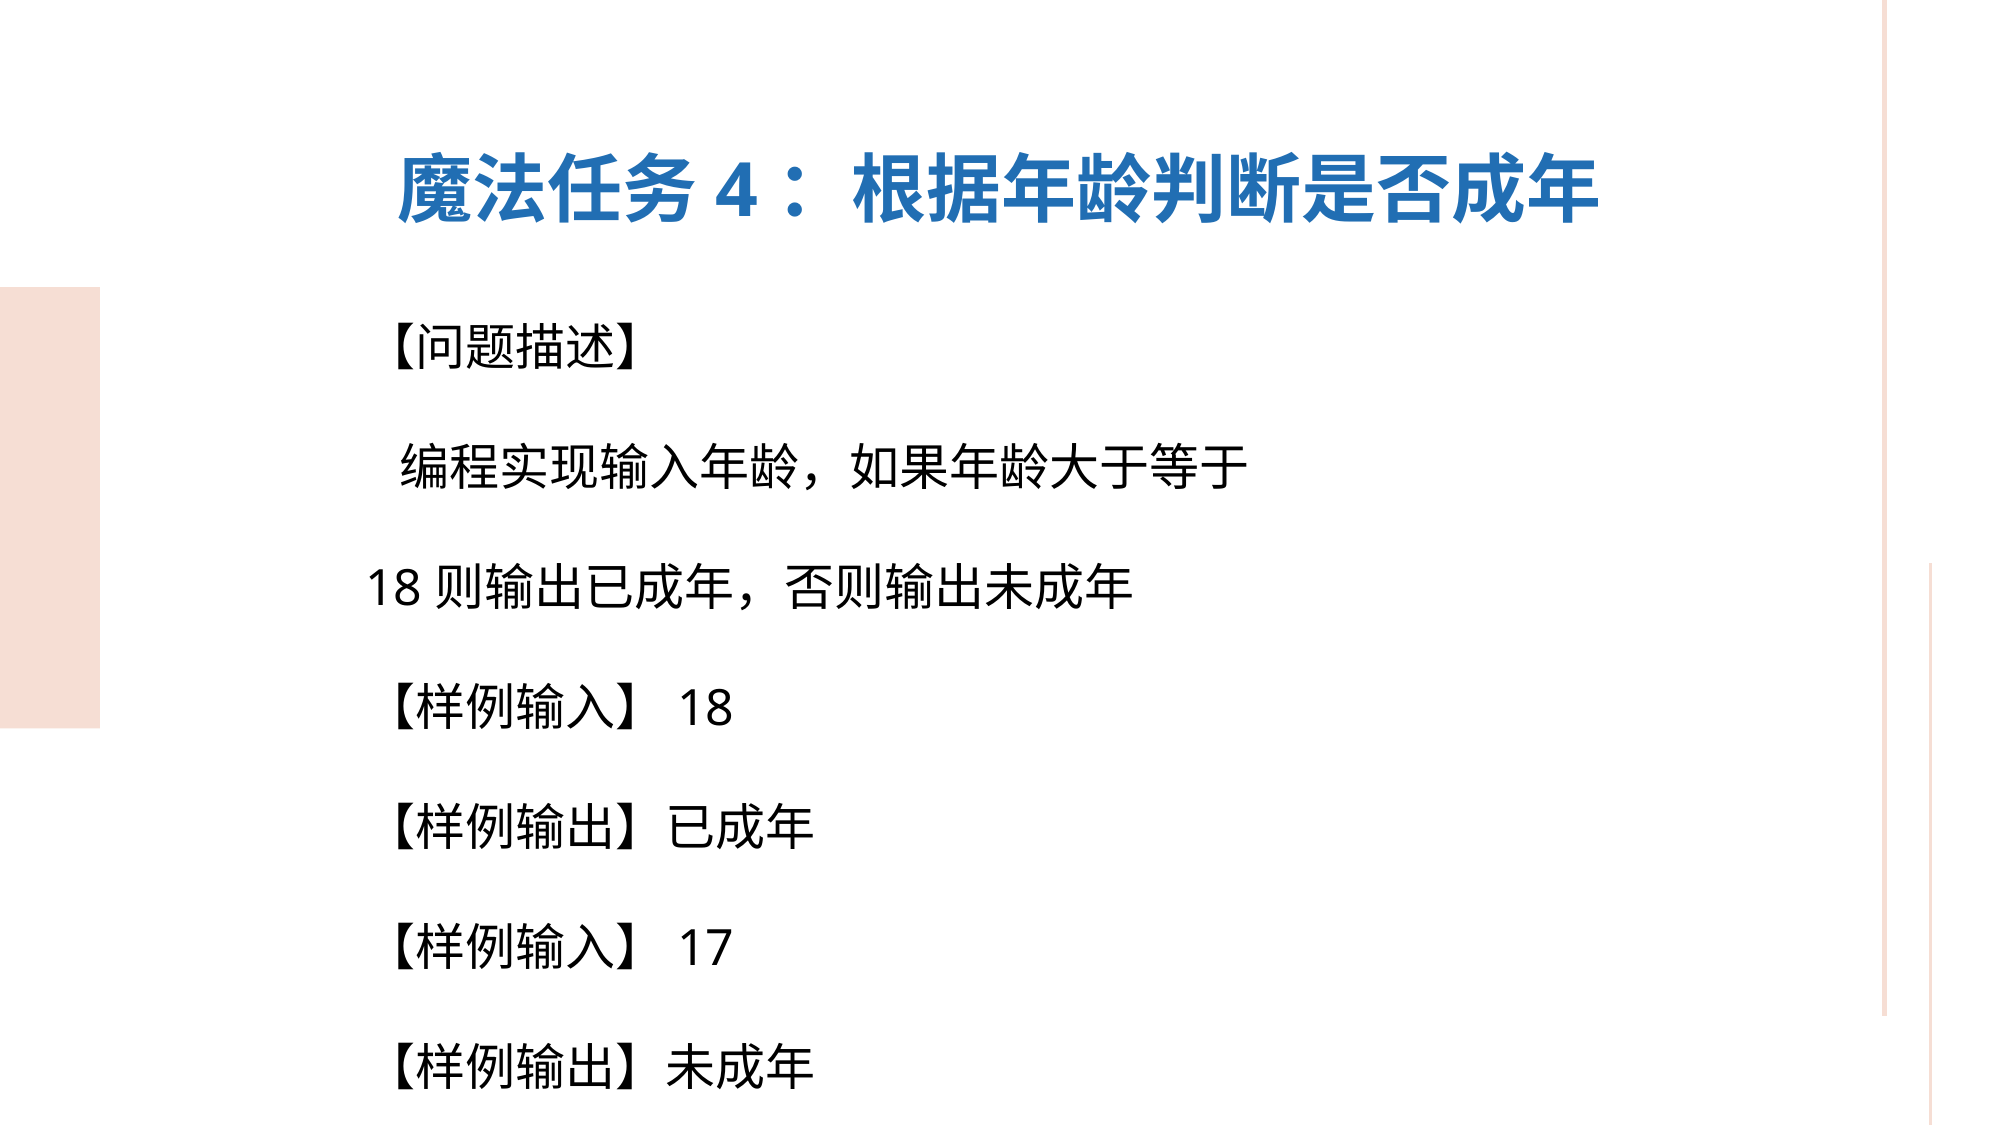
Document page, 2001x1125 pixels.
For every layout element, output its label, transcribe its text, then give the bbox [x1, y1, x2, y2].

text_box 魔法任务4：根据年龄判断是否成年 [383, 134, 1617, 239]
text_box 【问题描述】 编程实现输入年龄，如果年龄大于等于18则输出已成年，否则输出未成年 【样例输入】18 【样例输出】已成年 【样例输入】17 【样例输出】未成年 [350, 247, 1272, 1103]
